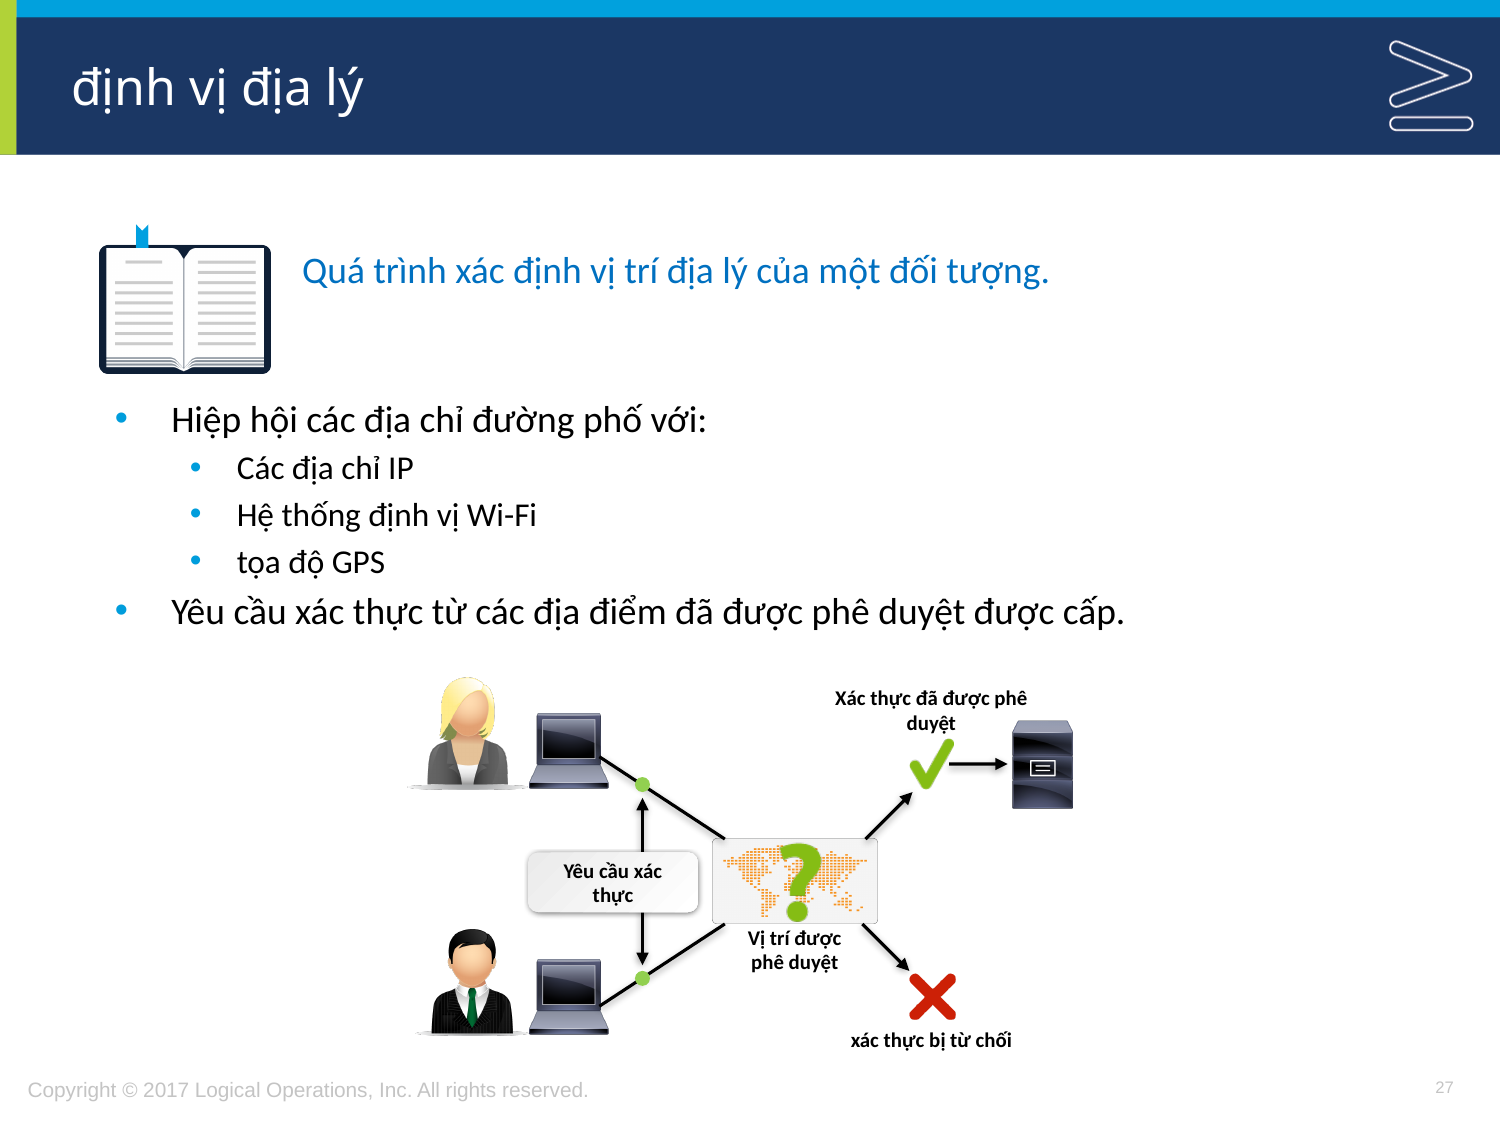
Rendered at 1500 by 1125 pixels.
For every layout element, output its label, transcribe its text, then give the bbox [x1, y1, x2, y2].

picture [1350, 18, 1500, 155]
slide_number 27 [1118, 1057, 1469, 1118]
picture [0, 0, 56, 155]
list Hiệp hội các địa chỉ đường phố với: Các địa chỉ IP Hệ thống định vị Wi-Fi tọa độ GPS Yêu cầu xác thực từ các địa điểm đã được phê duyệt được cấp. [99, 387, 1437, 738]
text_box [407, 676, 1093, 1061]
title định vị địa lý [56, 16, 1350, 155]
text_box Quá trình xác định vị trí địa lý của một đối tượng. [287, 238, 1432, 374]
picture [99, 224, 271, 375]
